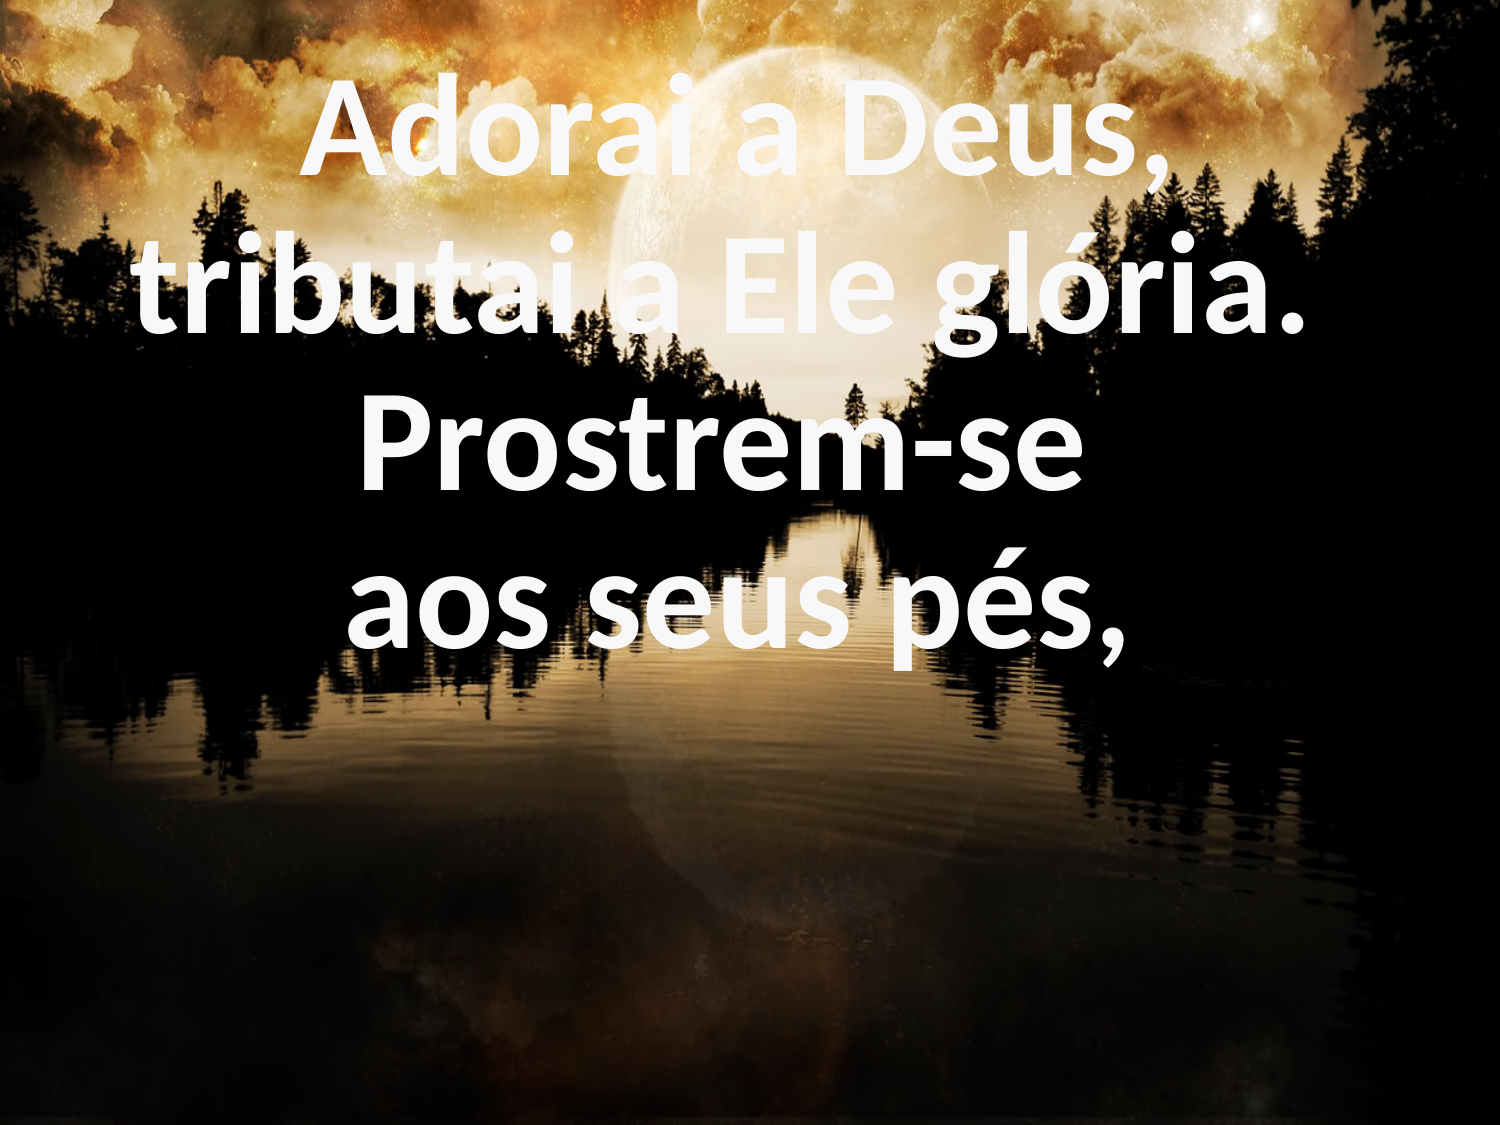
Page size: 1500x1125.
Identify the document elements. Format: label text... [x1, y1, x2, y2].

picture [0, 0, 1500, 1125]
text_box Adorai a Deus, tributai a Ele glória. Prostrem-se aos seus pés, [76, 42, 1400, 687]
